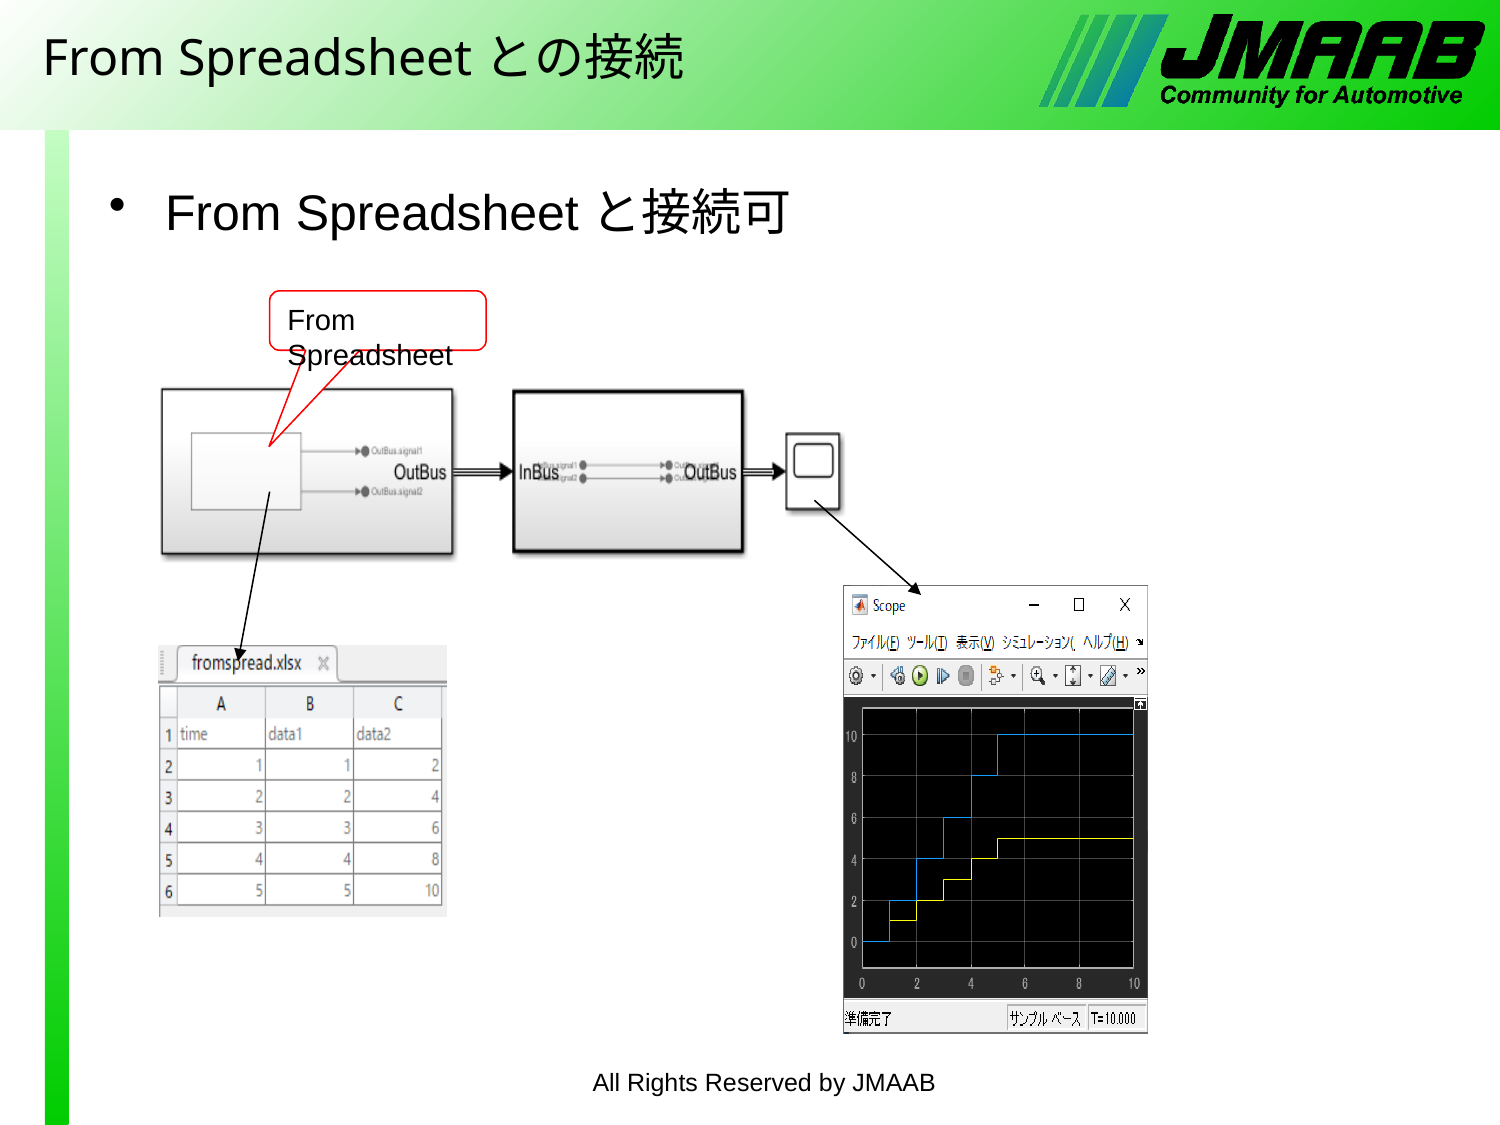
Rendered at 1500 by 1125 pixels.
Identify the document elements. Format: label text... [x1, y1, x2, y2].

picture [1036, 11, 1486, 109]
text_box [814, 500, 922, 596]
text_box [237, 491, 270, 662]
title From Spreadsheetとの接続 [27, 21, 1057, 91]
list From Spreadsheetと接続可 [93, 172, 1444, 1047]
picture [843, 584, 1148, 1034]
picture [149, 373, 857, 573]
text_box From Spreadsheet [269, 290, 487, 371]
picture [157, 644, 447, 918]
